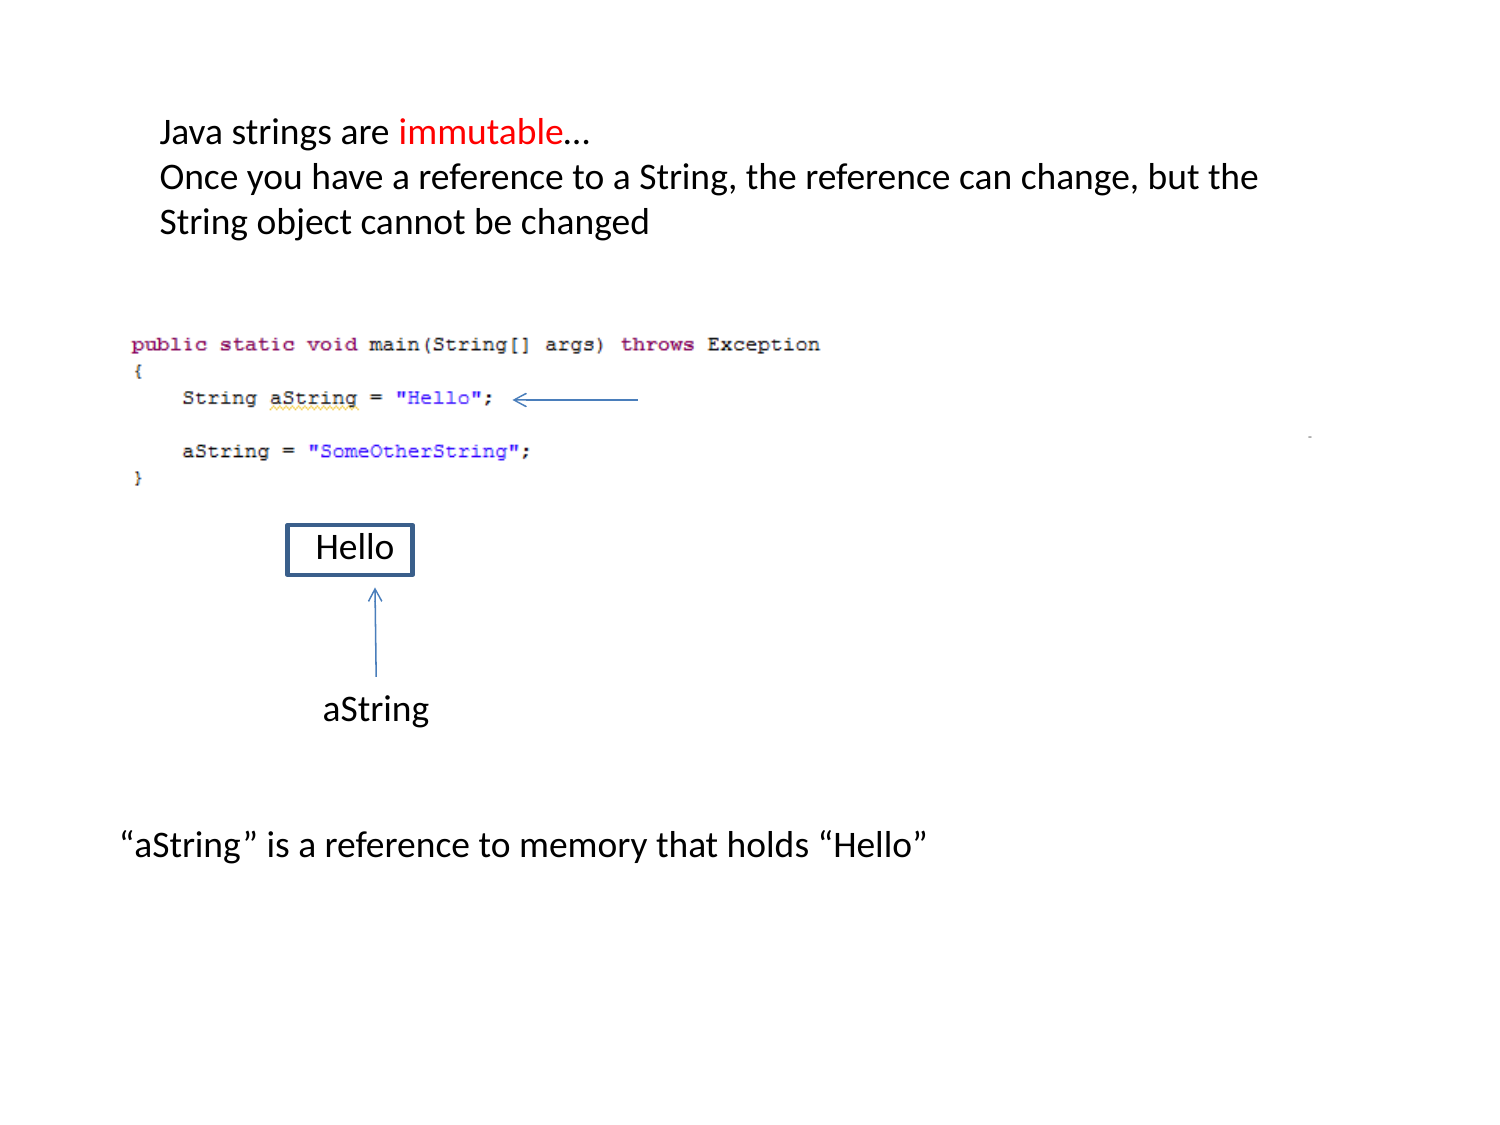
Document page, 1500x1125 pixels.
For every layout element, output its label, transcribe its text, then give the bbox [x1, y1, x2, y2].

text_box [285, 523, 415, 577]
text_box Hello [300, 514, 410, 575]
text_box aString [307, 676, 445, 737]
picture [112, 324, 1354, 501]
text_box Java strings are immutable… Once you have a reference to a String, the reference can change, but the String object cannot be changed [144, 99, 1284, 250]
text_box “aString” is a reference to memory that holds “Hello” [103, 812, 944, 873]
